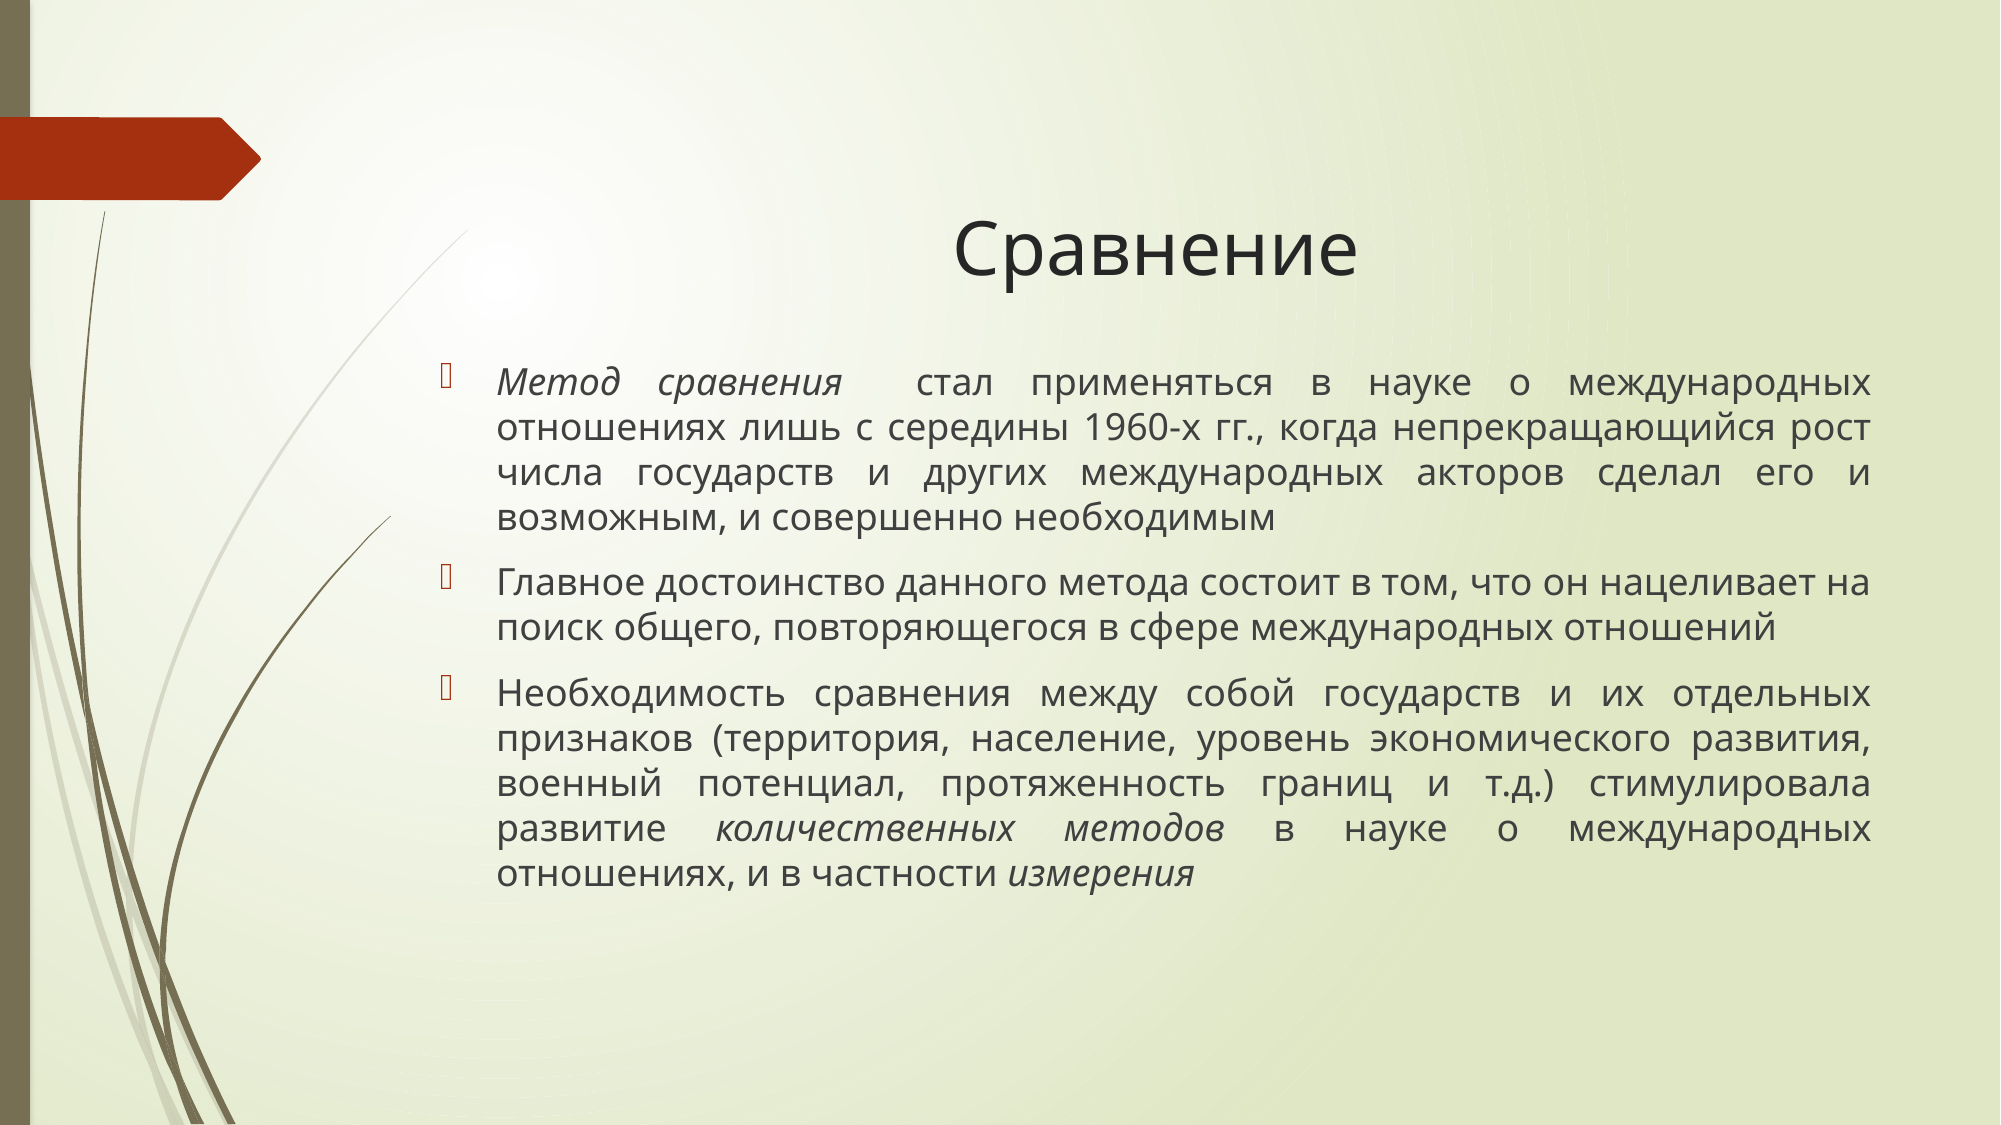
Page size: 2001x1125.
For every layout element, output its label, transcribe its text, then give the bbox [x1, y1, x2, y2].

title Сравнение [425, 102, 1888, 313]
list Метод сравнения стал применяться в науке о международных отношениях лишь с середины 1960-х гг., когда непрекращающийся рост числа государств и других международных акторов сделал его и возможным, и совершенно необходимым Главное достоинство данного метода состоит в том, что он нацеливает на поиск общего, повторяющегося в сфе­ре международных отношений Необходимость сравнения между собой государств и их отдельных признаков (территория, населе­ние, уровень экономического развития, военный потенциал, про­тяженность границ и т.д.) стимулировала развитие количествен­ных методов в науке о международных отношениях, и в частнос­ти измерения [424, 350, 1888, 970]
